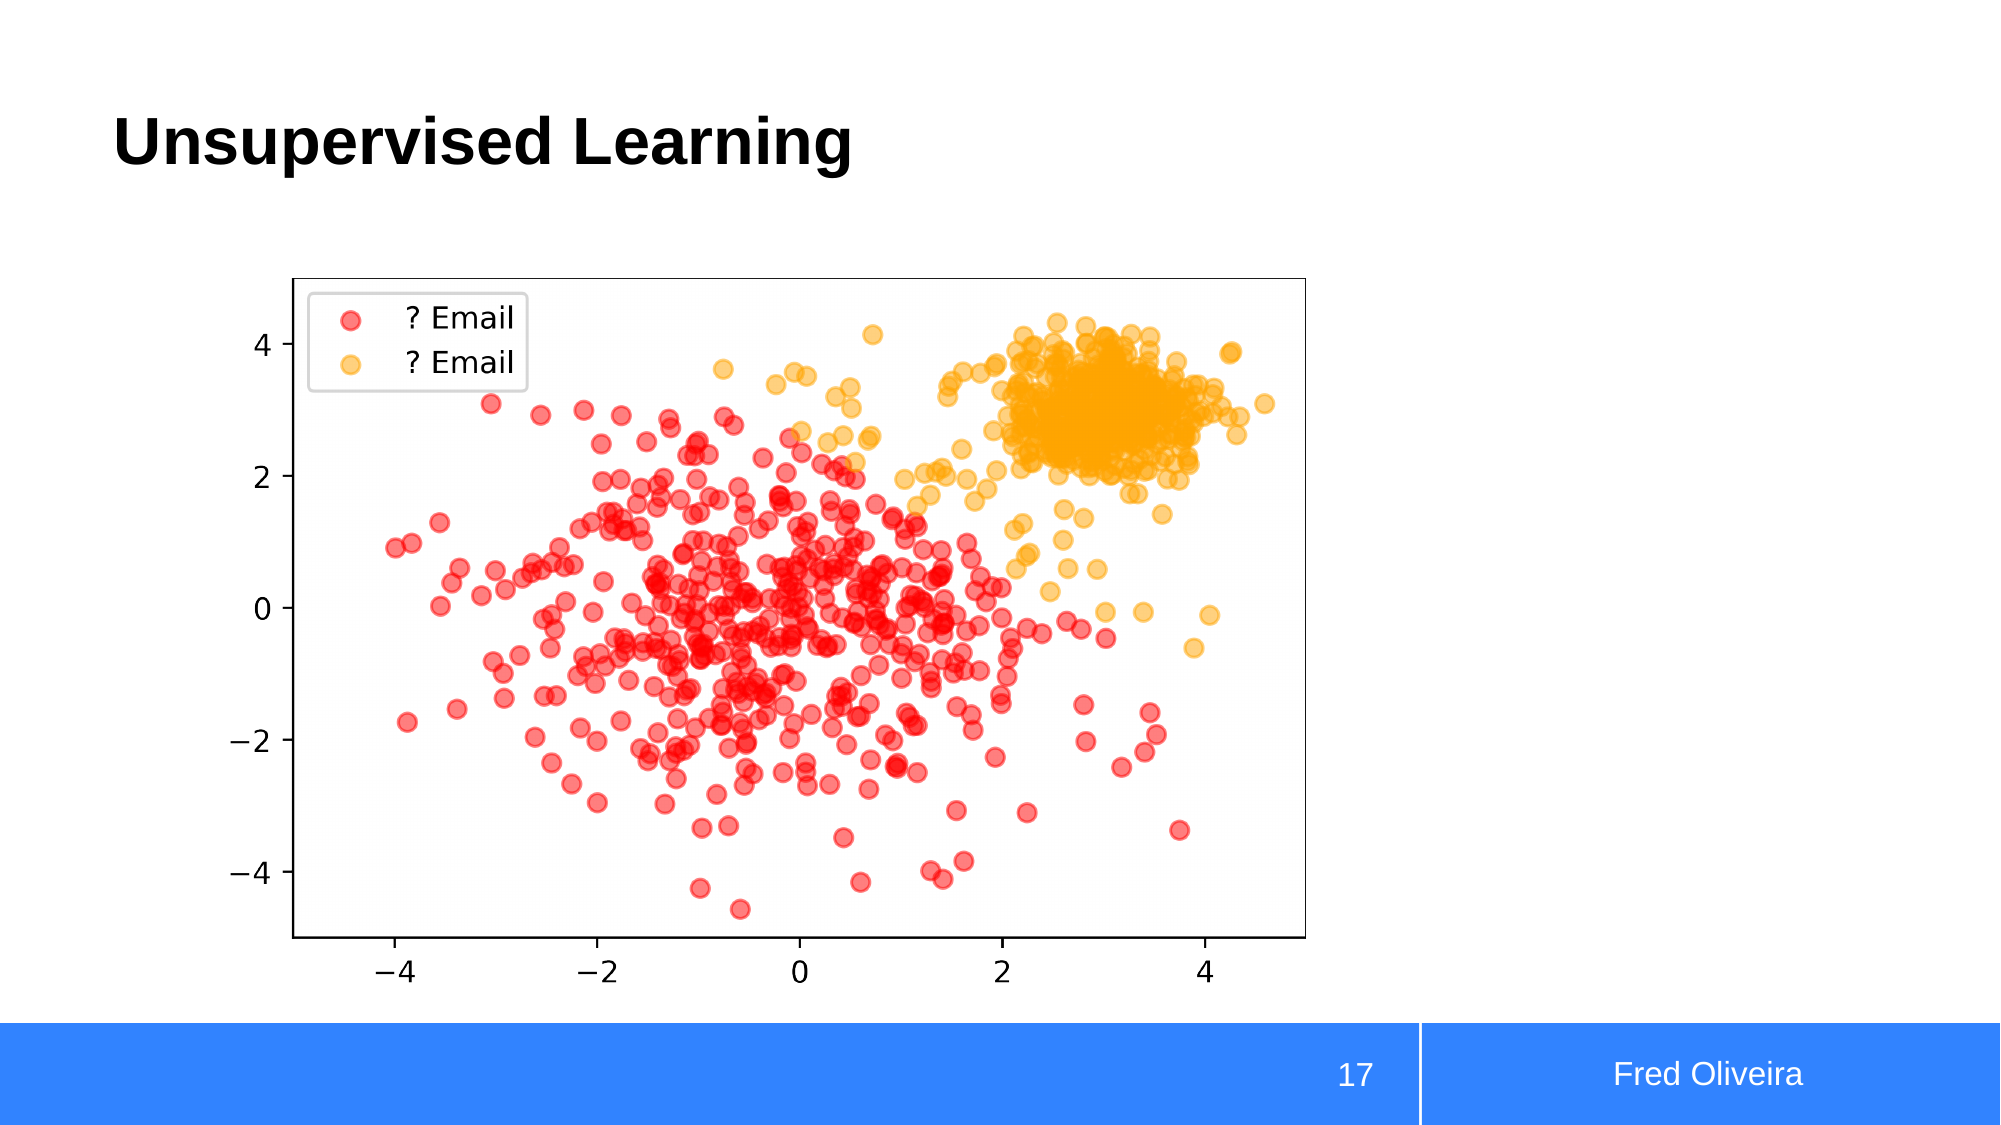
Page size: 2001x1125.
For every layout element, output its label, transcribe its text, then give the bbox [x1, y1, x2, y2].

footer Fred Oliveira [1442, 1042, 1975, 1102]
slide_number ‹#› [1260, 1043, 1390, 1104]
title Unsupervised Learning [114, 19, 1420, 179]
picture [227, 278, 1306, 988]
